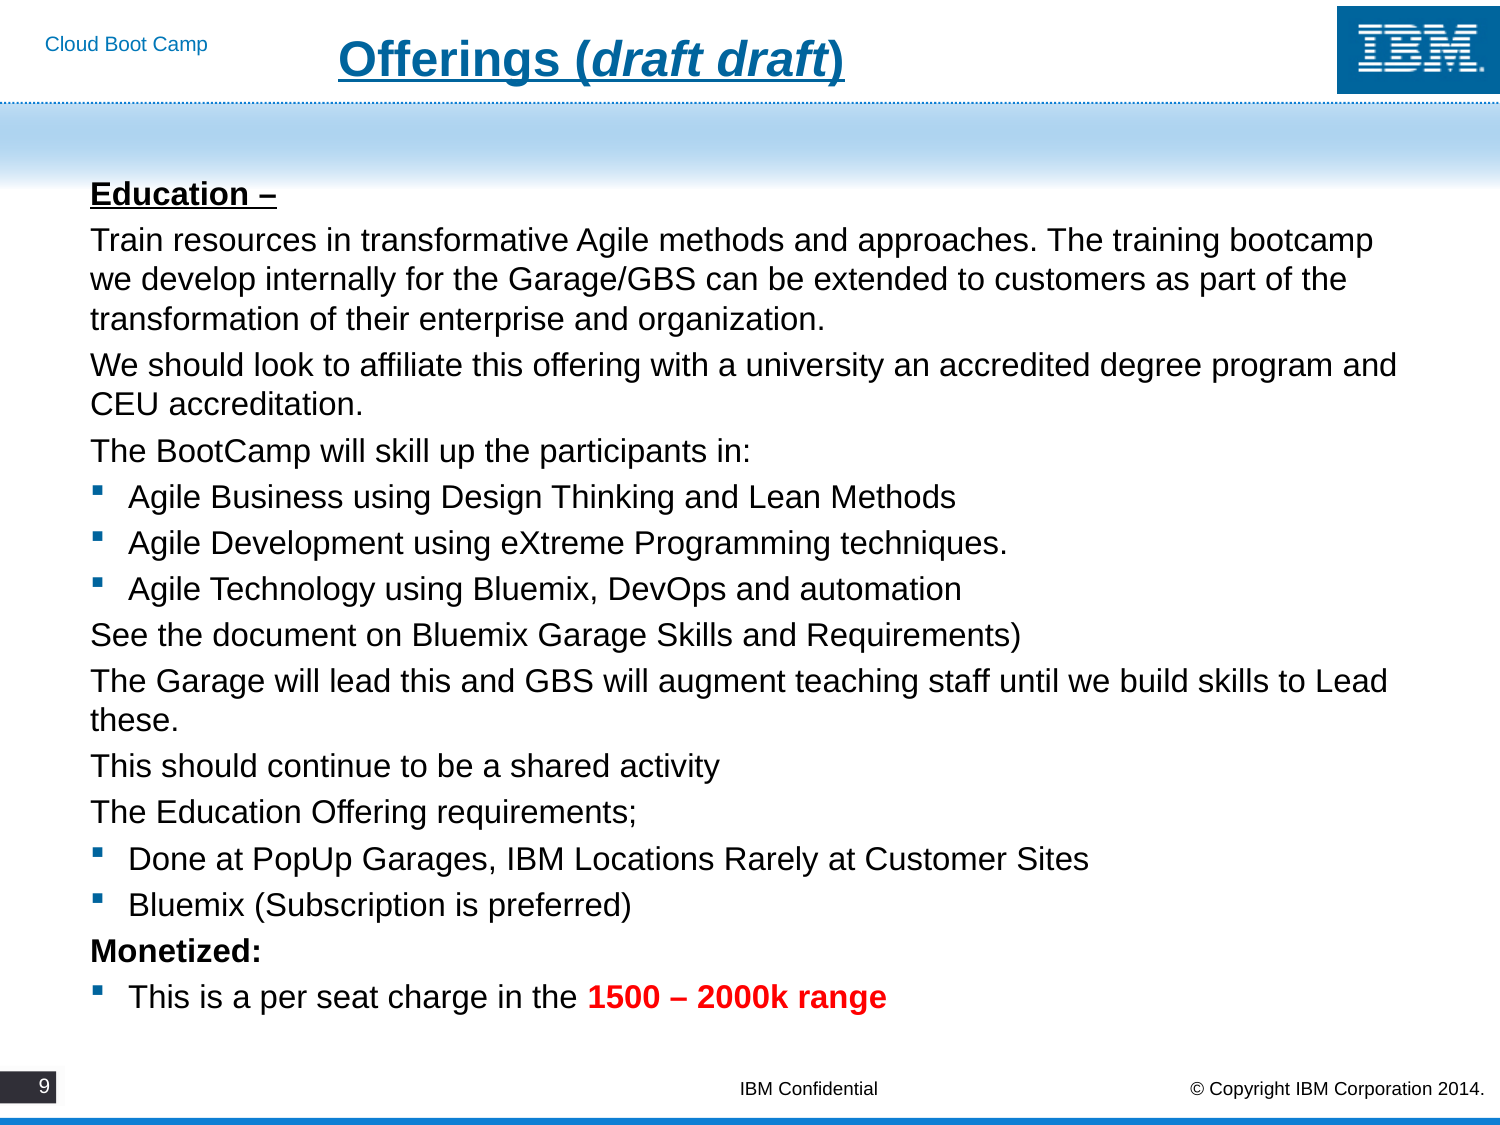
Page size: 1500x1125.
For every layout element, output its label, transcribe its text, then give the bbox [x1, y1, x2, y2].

list Education – Train resources in transformative Agile methods and approaches. The training bootcamp we develop internally for the Garage/GBS can be extended to customers as part of the transformation of their enterprise and organization. We should look to affiliate this offering with a university an accredited degree program and CEU accreditation. The BootCamp will skill up the participants in: Agile Business using Design Thinking and Lean Methods Agile Development using eXtreme Programming techniques. Agile Technology using Bluemix, DevOps and automation See the document on Bluemix Garage Skills and Requirements) The Garage will lead this and GBS will augment teaching staff until we build skills to Lead these. This should continue to be a shared activity The Education Offering requirements; Done at PopUp Garages, IBM Locations Rarely at Customer Sites Bluemix (Subscription is preferred) Monetized: This is a per seat charge in the 1500 – 2000k range [75, 164, 1425, 1047]
picture [1337, 6, 1500, 94]
title Offerings (draft draft) [323, 18, 1190, 95]
